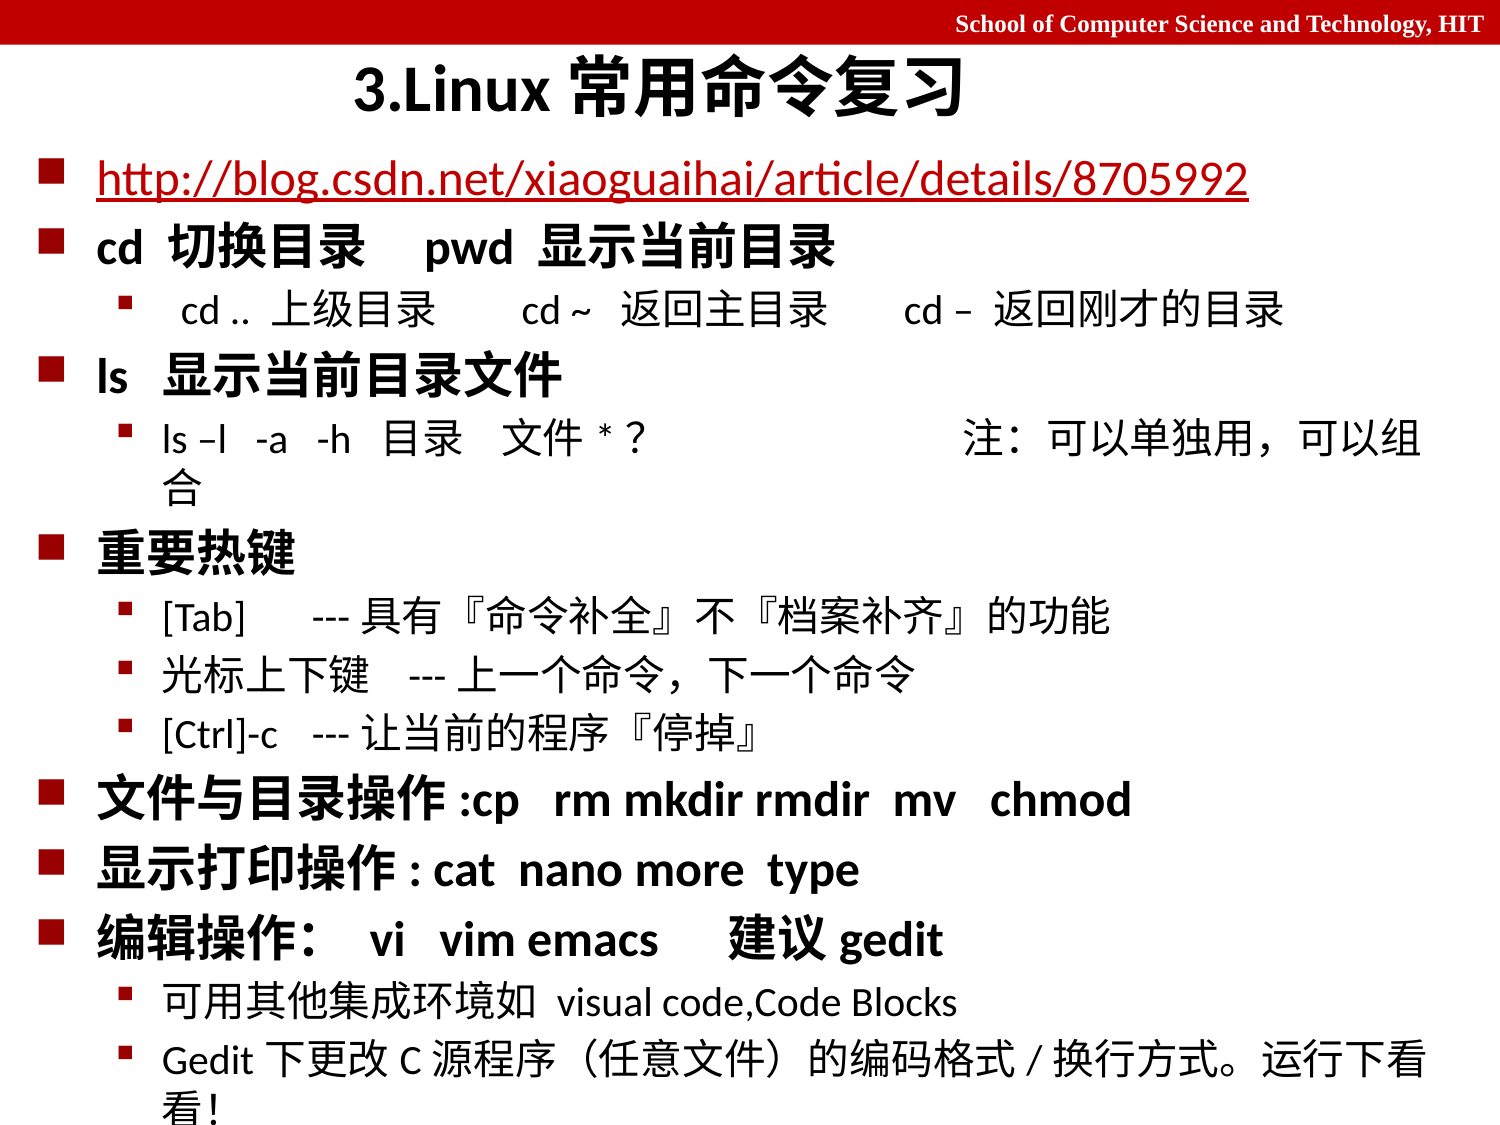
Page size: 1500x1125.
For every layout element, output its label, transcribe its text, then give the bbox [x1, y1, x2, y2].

list http://blog.csdn.net/xiaoguaihai/article/details/8705992 cd 切换目录 pwd 显示当前目录 cd .. 上级目录 cd ~ 返回主目录 cd – 返回刚才的目录 ls 显示当前目录文件 ls –l -a -h 目录 文件*？ 注：可以单独用，可以组合 重要热键 [Tab] ---具有『命令补全』不『档案补齐』的功能 光标上下键 ---上一个命令，下一个命令 [Ctrl]-c ---让当前的程序『停掉』 文件与目录操作:cp rm mkdir rmdir mv chmod 显示打印操作: cat nano more type 编辑操作： vi vim emacs 建议gedit 可用其他集成环境如 visual code,Code Blocks Gedit下更改C源程序（任意文件）的编码格式/换行方式。运行下看看！ [24, 137, 1476, 1088]
text_box 3.Linux常用命令复习 [337, 37, 1500, 138]
